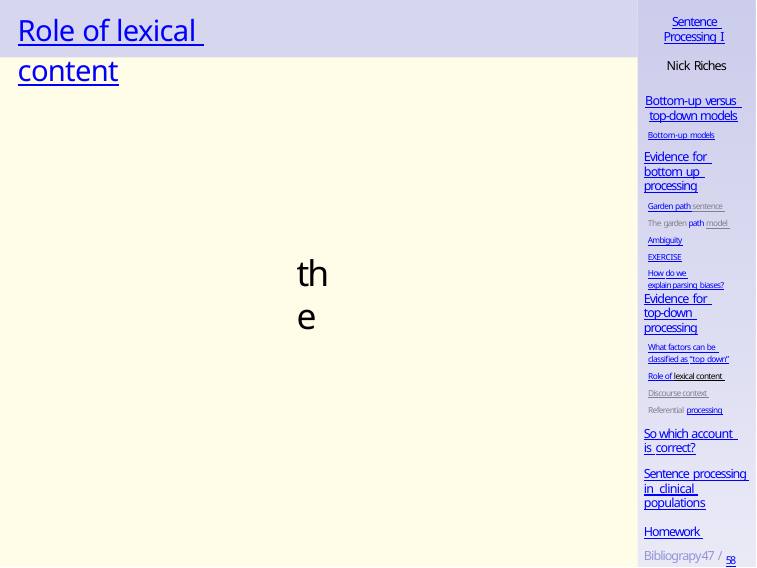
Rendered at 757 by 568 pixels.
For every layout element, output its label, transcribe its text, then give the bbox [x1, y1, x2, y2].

picture [637, 0, 756, 567]
text_box Sentence Processing I [661, 13, 733, 46]
text_box [0, 0, 638, 58]
text_box Evidence for bottom up processing Garden path sentence The garden path model Ambiguity EXERCISE How do we explain parsing biases? [641, 148, 749, 290]
text_box Evidence for top-down processing What factors can be classified as “top down” Role of lexical content Discourse context Referential processing So which account is correct? Sentence processing in clinical populations Homework Bibliograpy47 / 58 [635, 290, 754, 568]
text_box the [294, 249, 344, 337]
text_box Nick Riches Bottom-up versus top-down models Bottom-up models [641, 56, 745, 142]
title Role of lexical content [15, 9, 292, 108]
